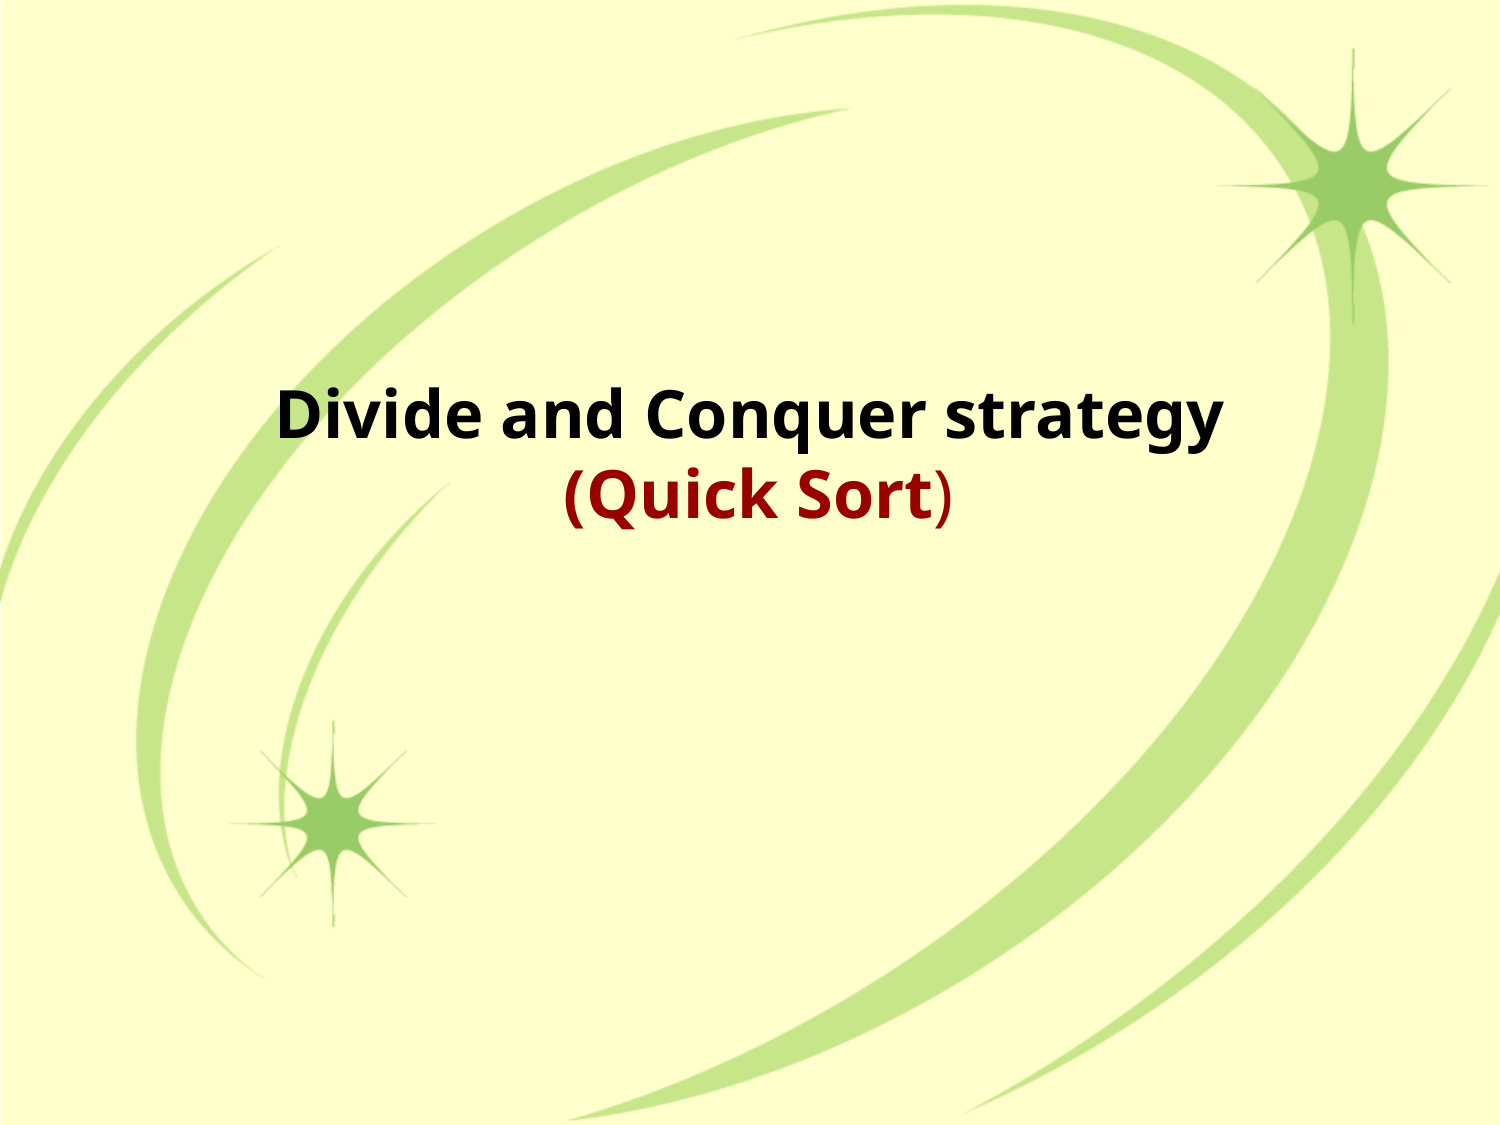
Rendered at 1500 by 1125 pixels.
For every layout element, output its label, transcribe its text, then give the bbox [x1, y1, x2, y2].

picture [0, 0, 1500, 1125]
title Divide and Conquer strategy (Quick Sort) [106, 361, 1394, 622]
